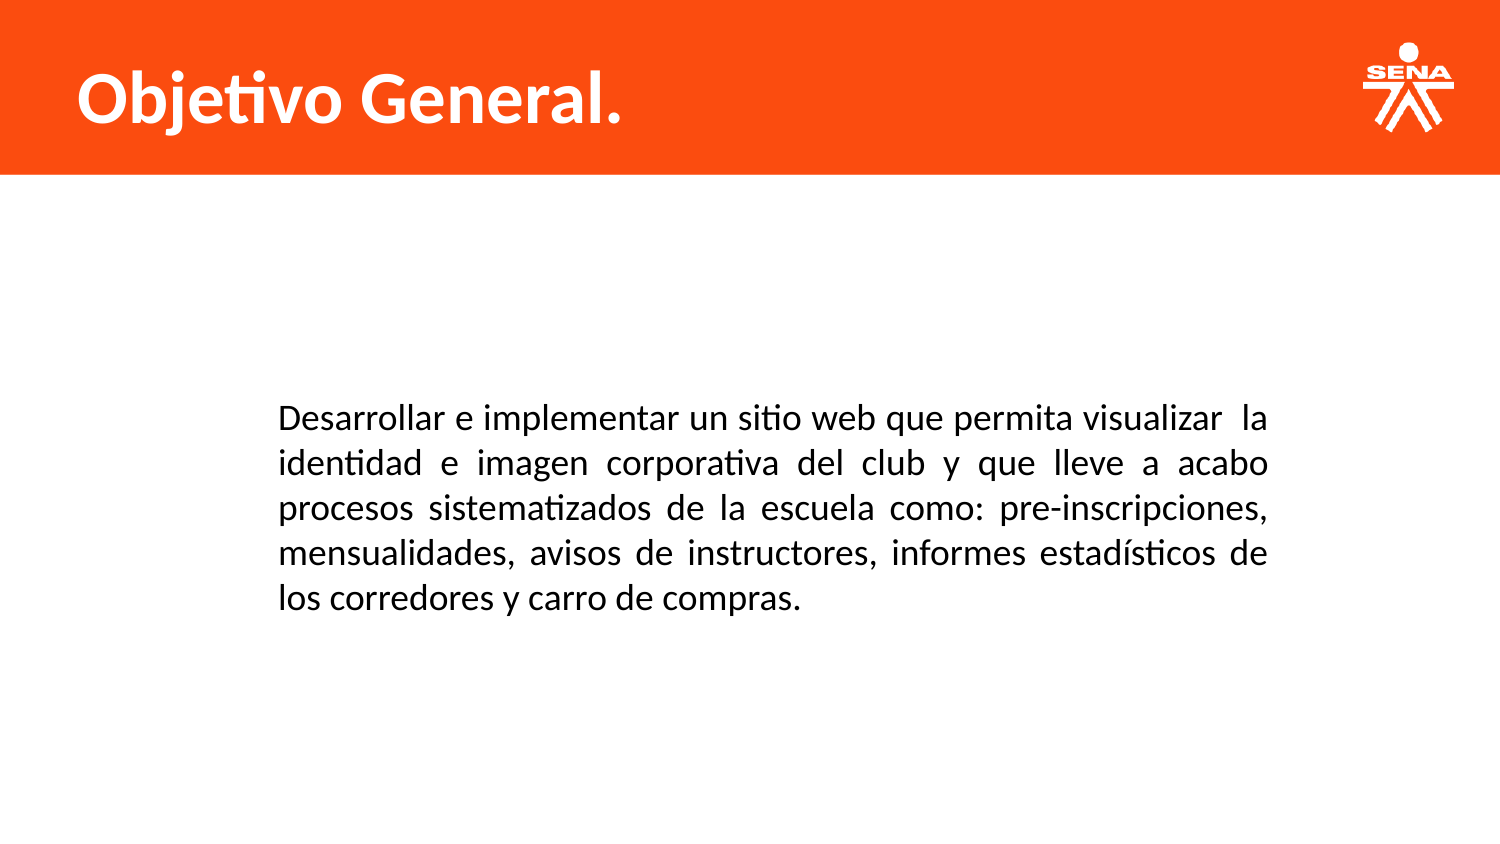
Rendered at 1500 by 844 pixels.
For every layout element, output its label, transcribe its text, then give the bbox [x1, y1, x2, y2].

text_box Objetivo General. [62, 40, 1298, 146]
text_box Desarrollar e implementar un sitio web que permita visualizar la identidad e imagen corporativa del club y que lleve a acabo procesos sistematizados de la escuela como: pre-inscripciones, mensualidades, avisos de instructores, informes estadísticos de los corredores y carro de compras. [263, 385, 1285, 626]
picture [0, 0, 1500, 844]
